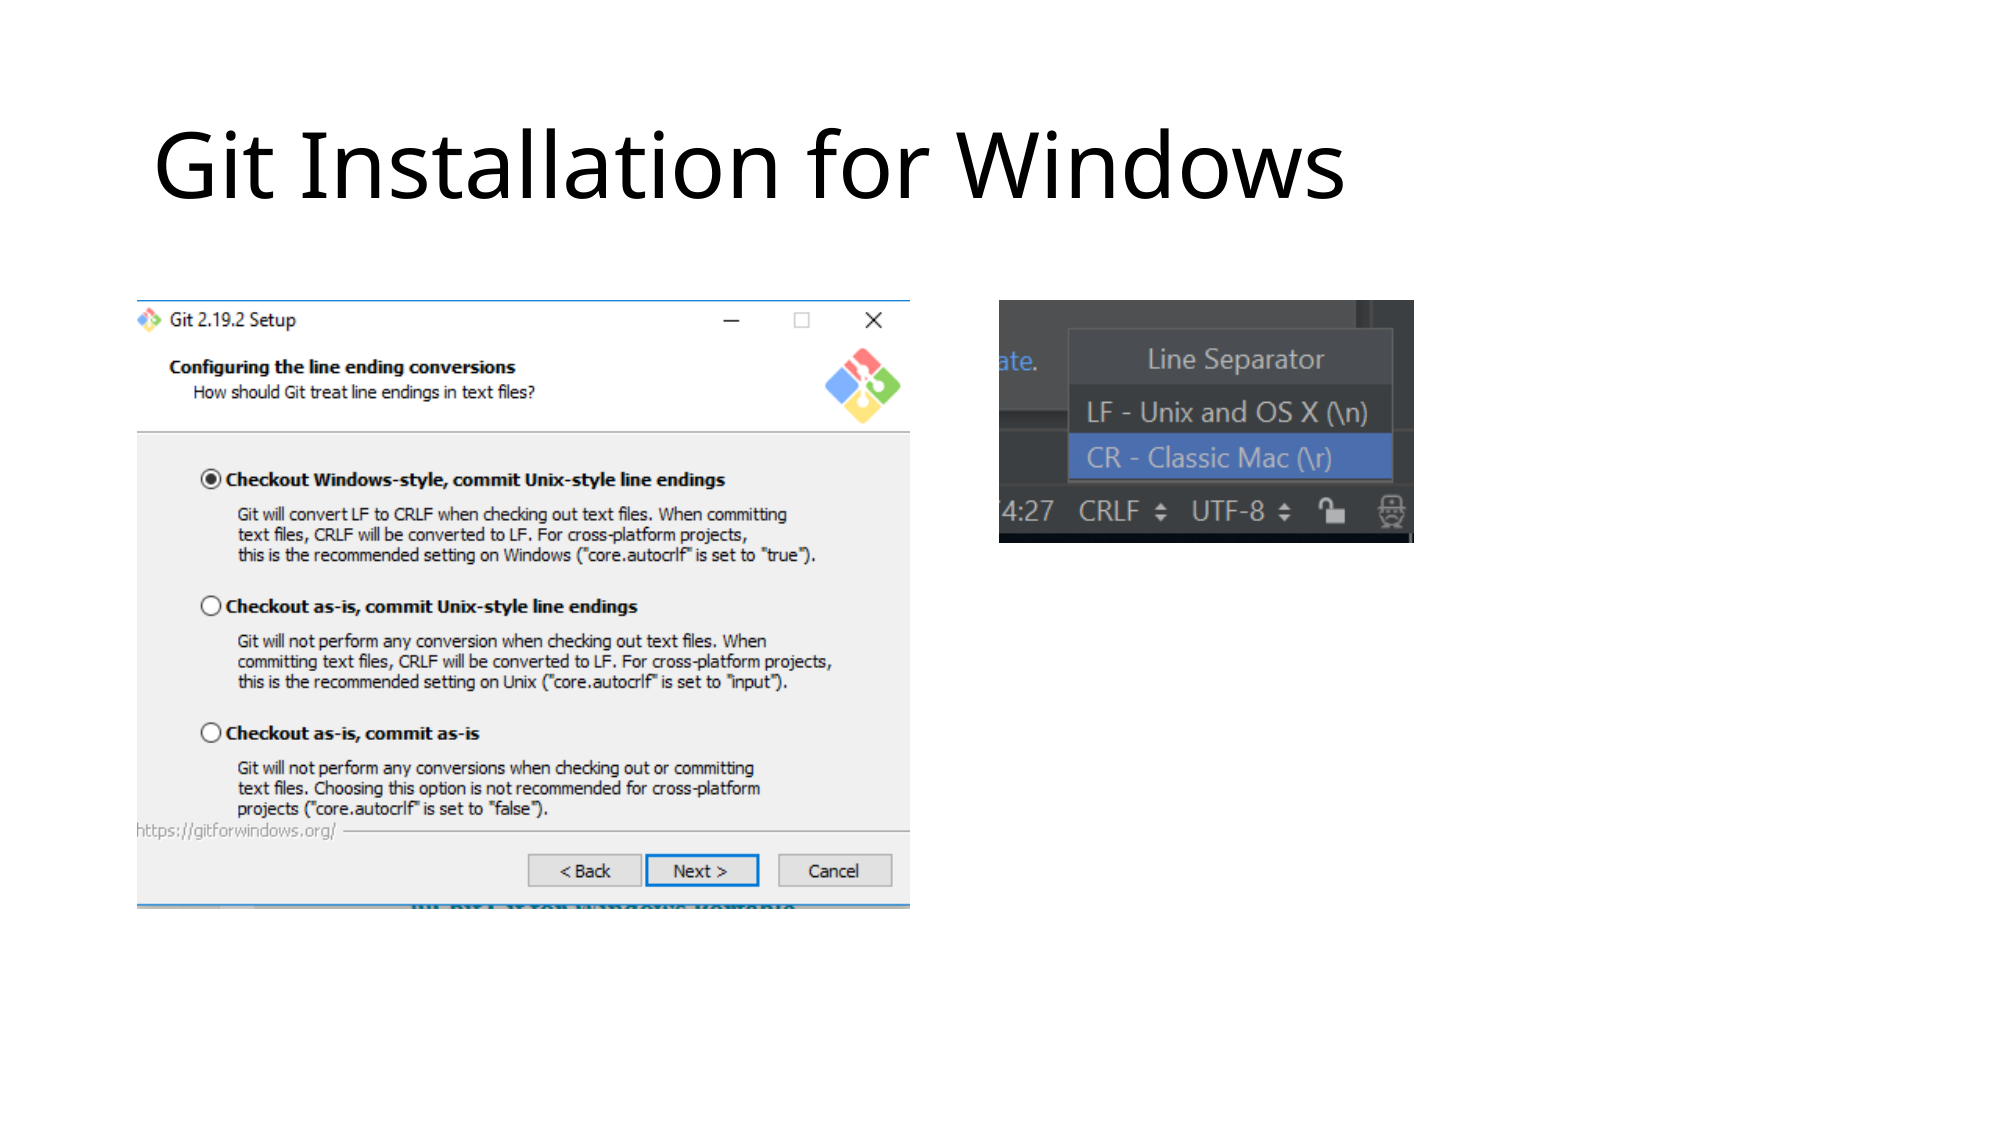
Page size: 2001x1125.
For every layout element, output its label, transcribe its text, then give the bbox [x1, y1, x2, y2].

picture [999, 300, 1414, 544]
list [137, 300, 910, 909]
title Git Installation for Windows [137, 59, 1863, 278]
